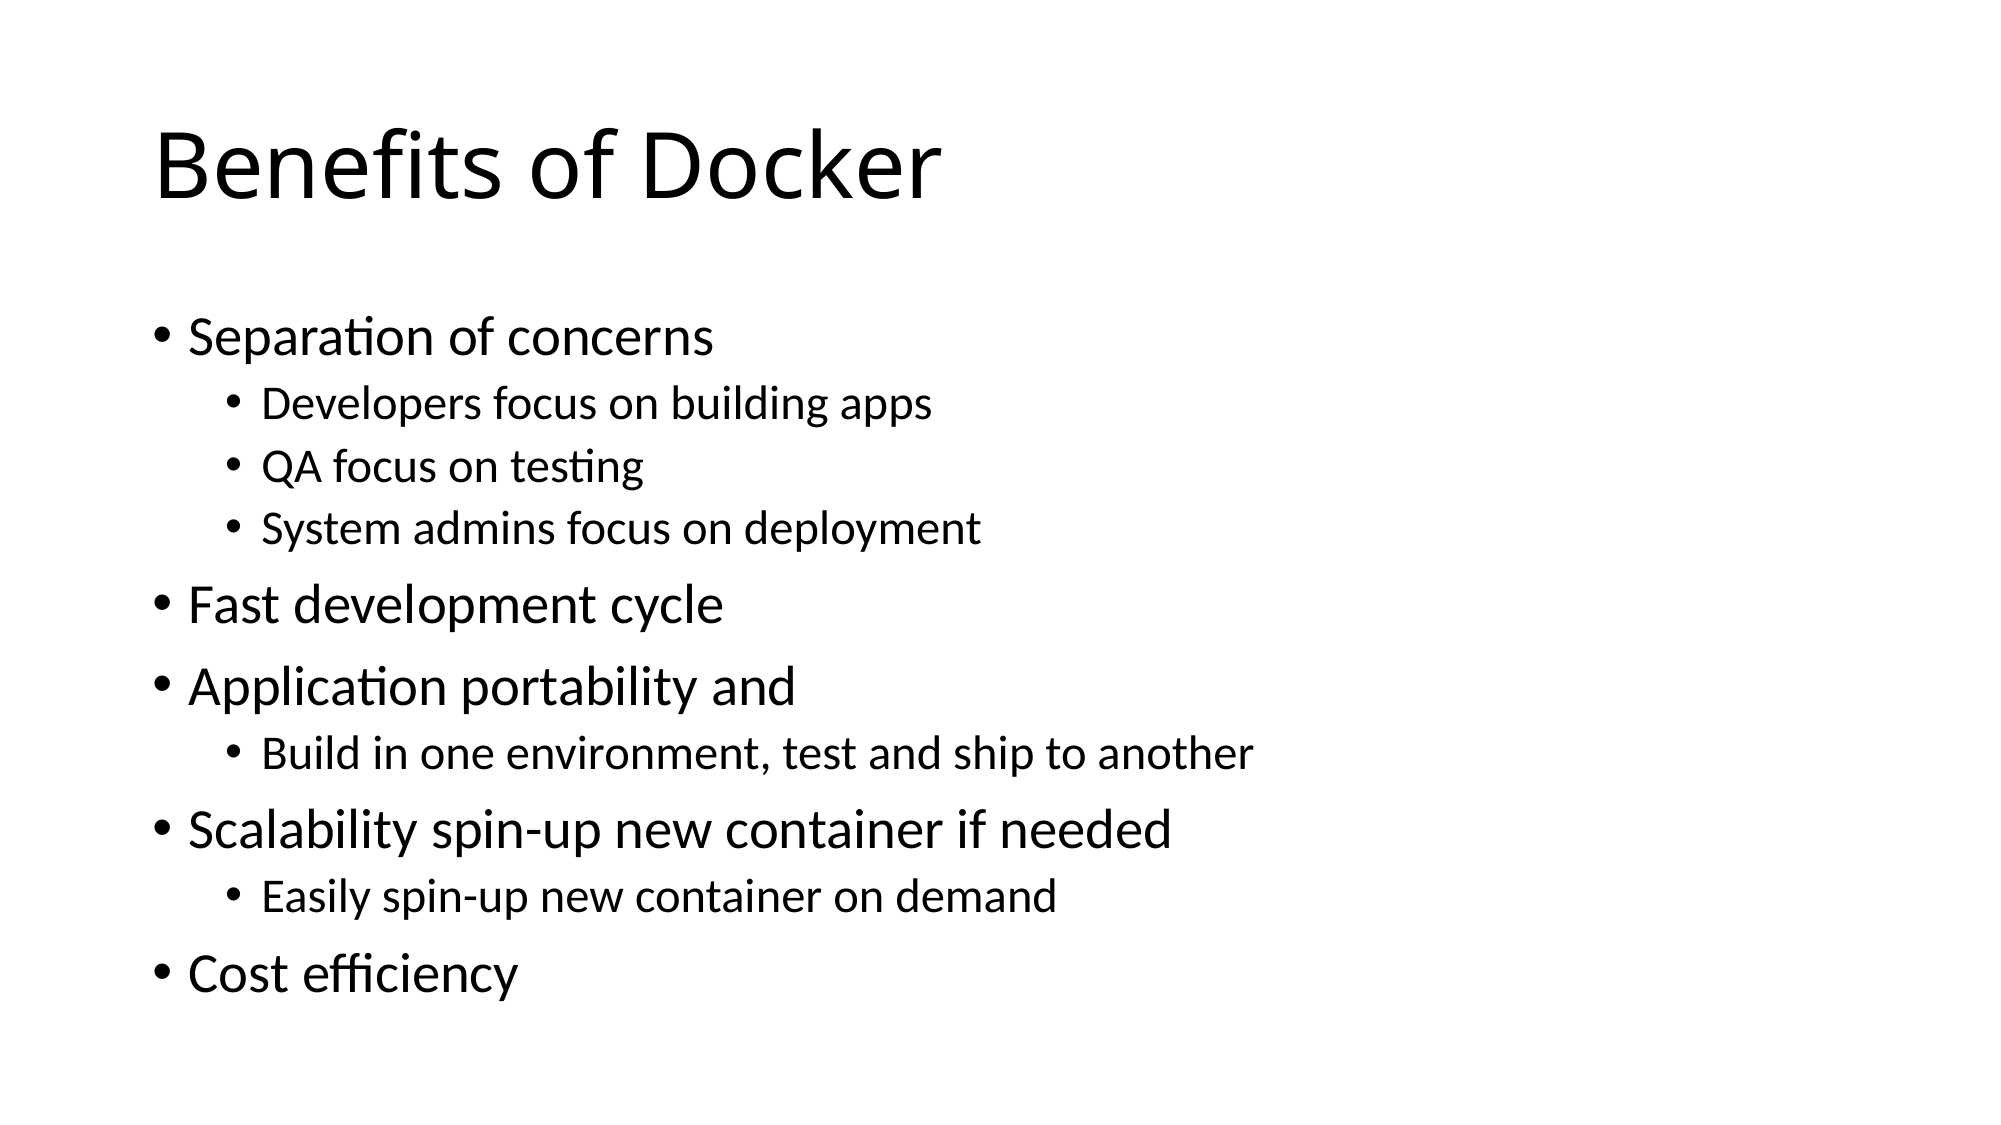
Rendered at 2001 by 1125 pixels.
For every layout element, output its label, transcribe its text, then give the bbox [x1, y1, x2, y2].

title Benefits of Docker [137, 59, 1863, 278]
list Separation of concerns Developers focus on building apps QA focus on testing System admins focus on deployment Fast development cycle Application portability and Build in one environment, test and ship to another Scalability spin-up new container if needed Easily spin-up new container on demand Cost efficiency [137, 299, 1863, 1014]
